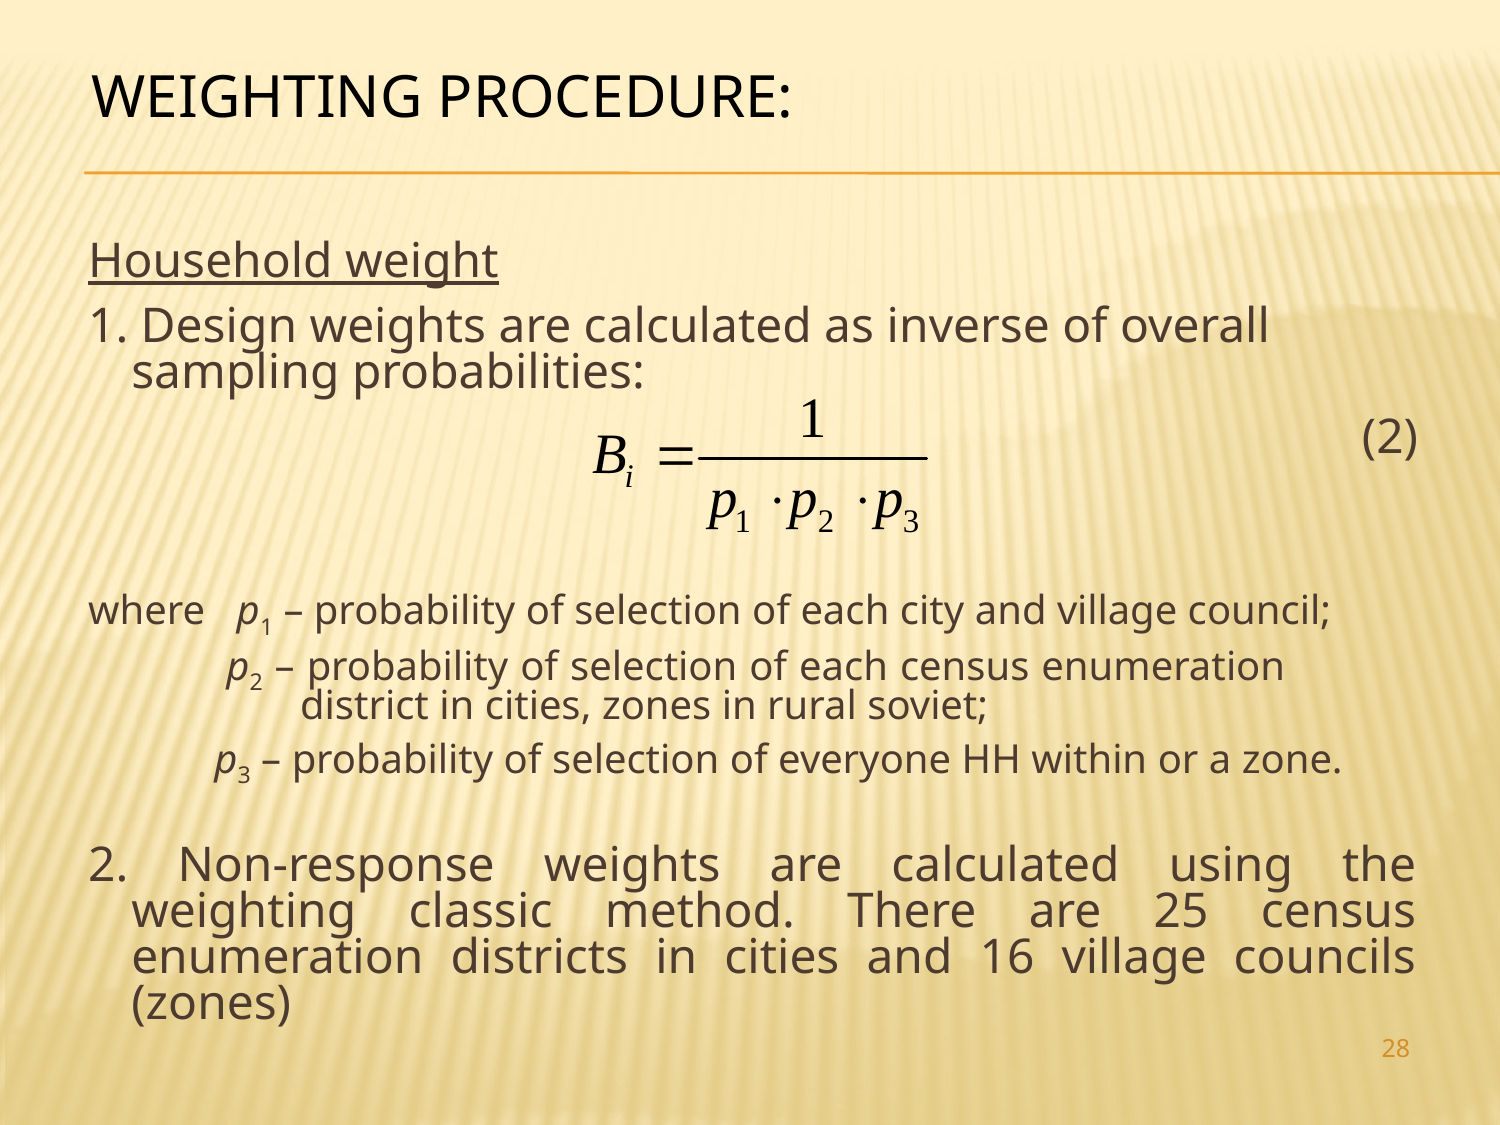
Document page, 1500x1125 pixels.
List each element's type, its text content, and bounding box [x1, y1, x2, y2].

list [581, 382, 939, 545]
list Household weight 1. Design weights are calculated as inverse of overall sampling probabilities: (2) where p1 – probability of selection of each city and village council; p2 – probability of selection of each census enumeration district in cities, zones in rural soviet; p3 – probability of selection of everyone HH within or a zone. 2. Non-response weights are calculated using the weighting classic method. There are 25 census enumeration districts in cities and 16 village councils (zones) [72, 232, 1434, 1037]
title Weighting procedure: [76, 0, 1427, 188]
slide_number 28 [1074, 1025, 1425, 1104]
